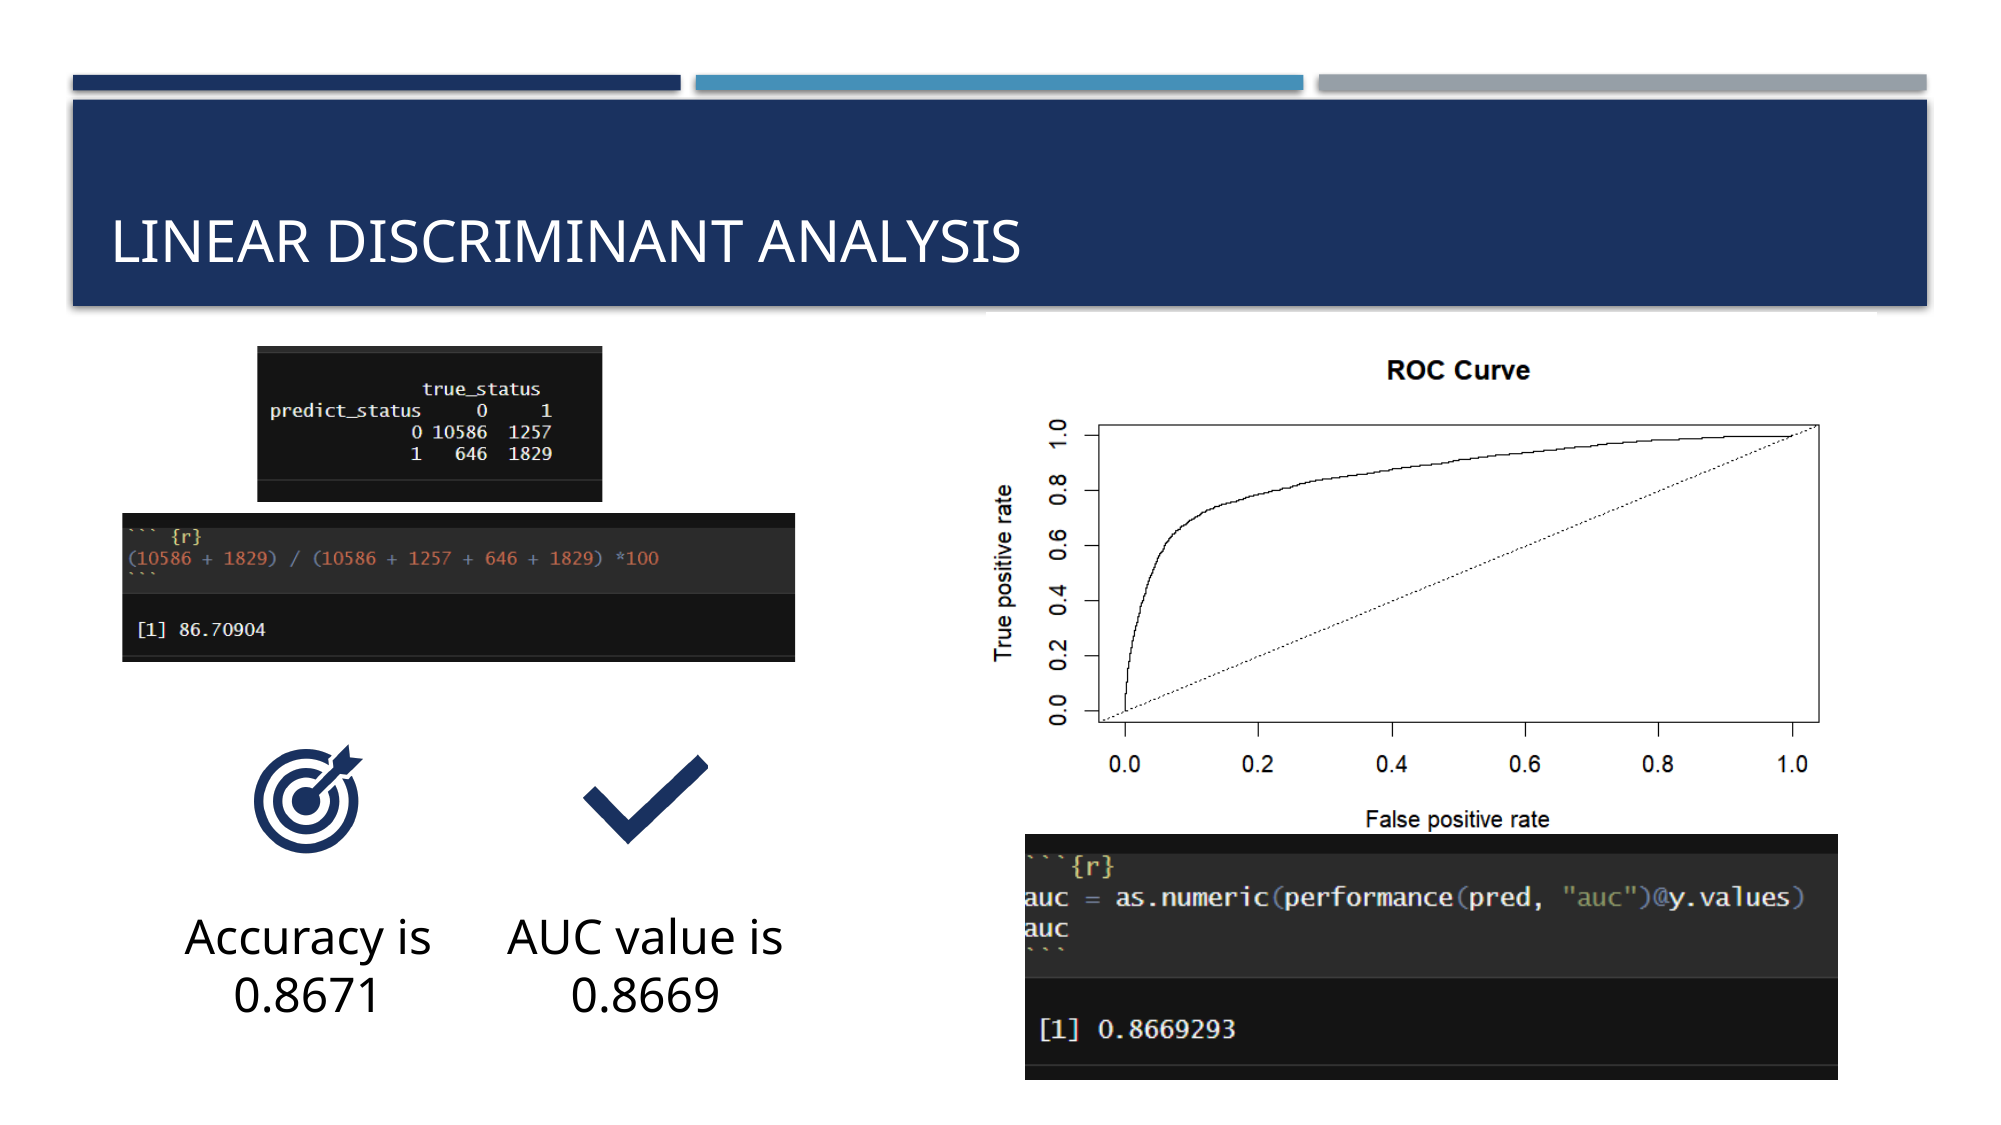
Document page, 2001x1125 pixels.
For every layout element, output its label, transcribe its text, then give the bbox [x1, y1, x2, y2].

title Linear discriminant analysis [95, 119, 1905, 282]
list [986, 312, 1877, 863]
picture [256, 345, 603, 502]
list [121, 512, 796, 662]
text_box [79, 717, 875, 1039]
picture [1024, 833, 1839, 1080]
